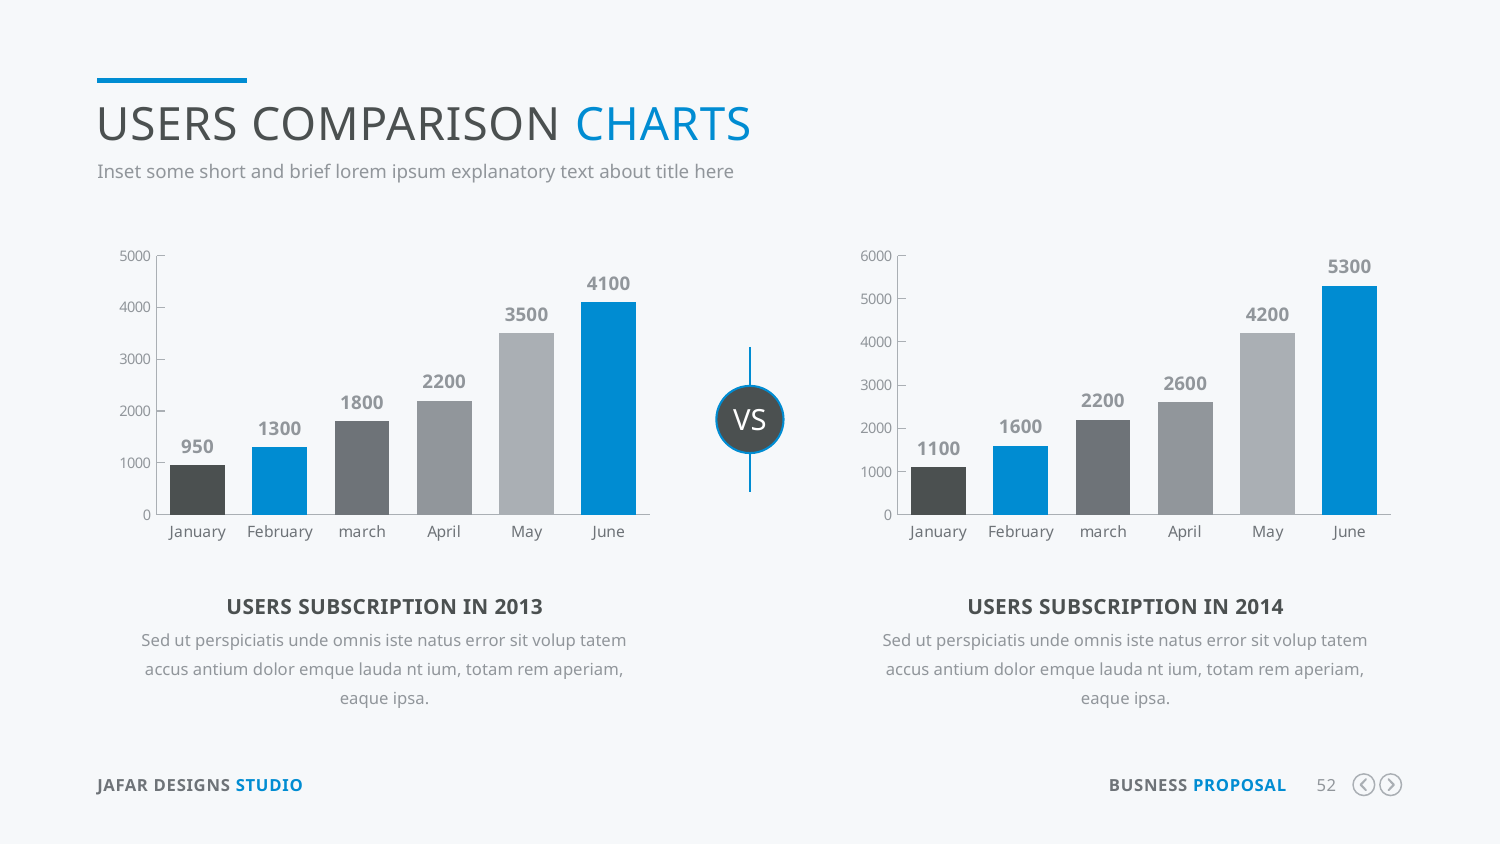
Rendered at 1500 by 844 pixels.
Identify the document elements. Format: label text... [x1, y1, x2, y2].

text_box Users subscription in 2014 [868, 582, 1383, 619]
text_box Sed ut perspiciatis unde omnis iste natus error sit volup tatem accus antium dolor emque lauda nt ium, totam rem aperiam, eaque ipsa. [127, 620, 642, 708]
text_box Sed ut perspiciatis unde omnis iste natus error sit volup tatem accus antium dolor emque lauda nt ium, totam rem aperiam, eaque ipsa. [868, 620, 1383, 708]
list Inset some short and brief lorem ipsum explanatory text about title here [97, 157, 1403, 181]
list Users comparison charts [95, 94, 1401, 158]
chart [108, 239, 661, 549]
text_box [716, 346, 784, 492]
text_box Users subscription in 2013 [127, 582, 642, 619]
chart [849, 239, 1403, 549]
